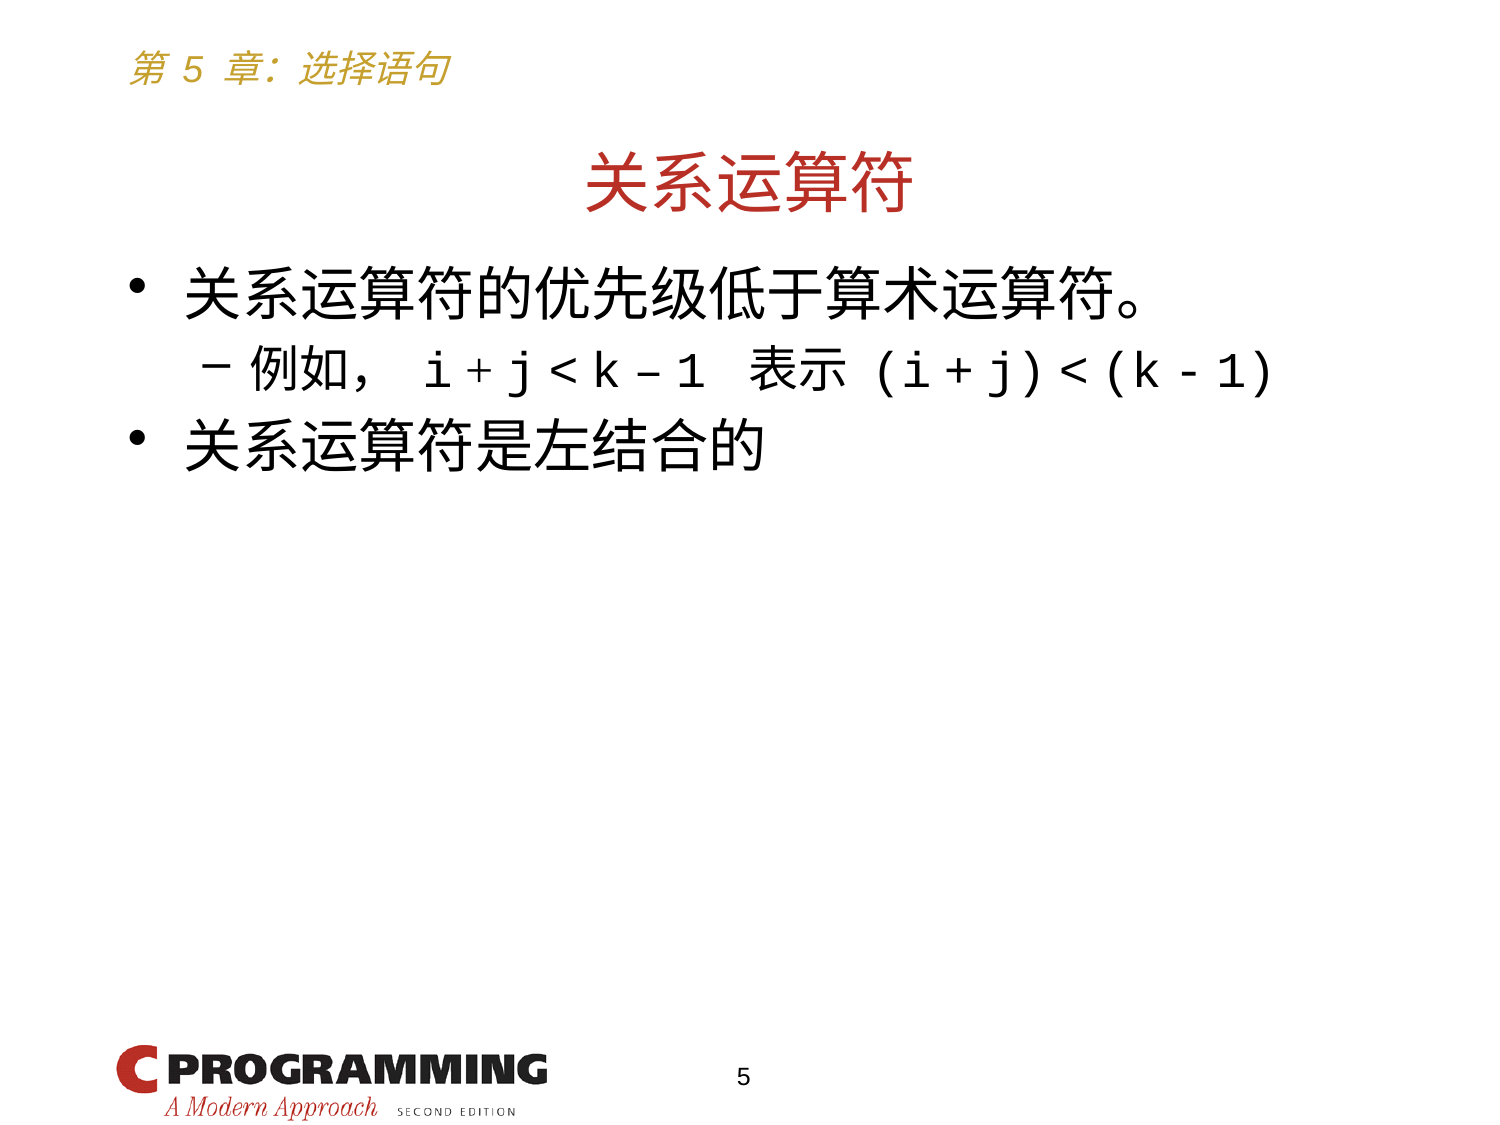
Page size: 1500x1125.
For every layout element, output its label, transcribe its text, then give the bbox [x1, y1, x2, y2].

picture [112, 1041, 550, 1123]
title 关系运算符 [112, 125, 1388, 238]
list 关系运算符的优先级低于算术运算符。 例如， i + j < k – 1 表示 (i + j) < (k - 1) 关系运算符是左结合的 [112, 249, 1400, 1038]
slide_number 5 [687, 1049, 801, 1101]
